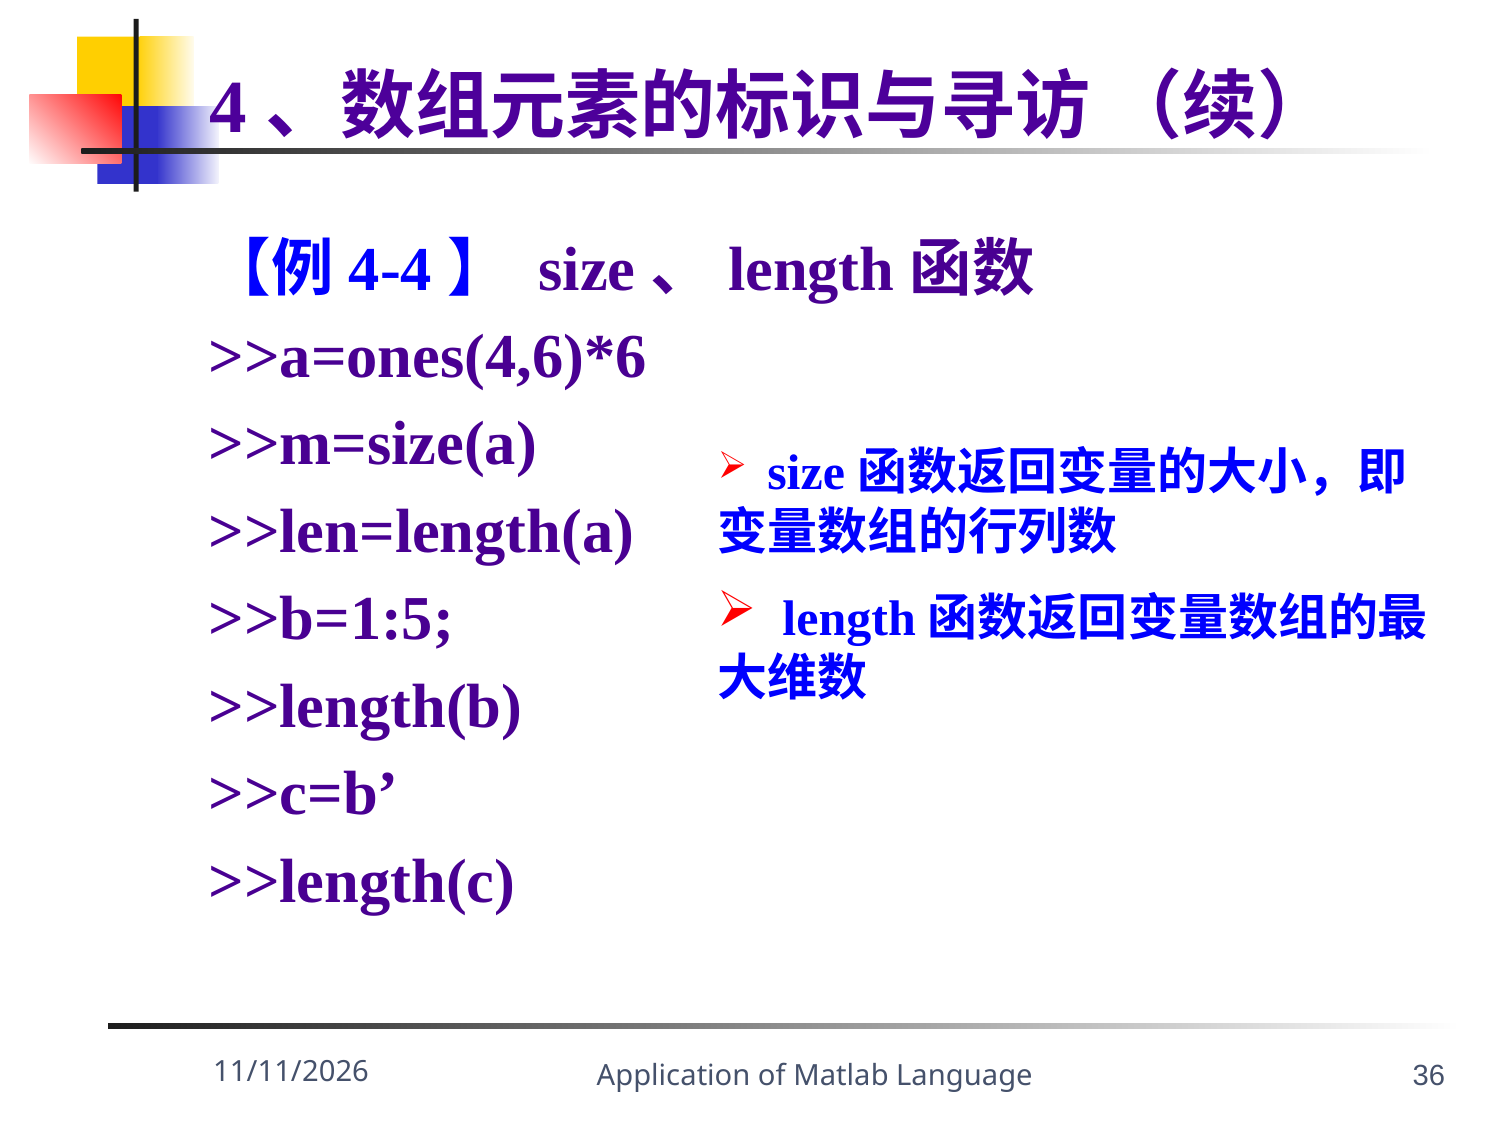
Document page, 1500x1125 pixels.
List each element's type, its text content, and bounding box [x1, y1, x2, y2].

text_box 36 [1128, 1024, 1468, 1100]
text_box size函数返回变量的大小，即变量数组的行列数 length函数返回变量数组的最大维数 [702, 432, 1453, 713]
text_box Application of Matlab Language [549, 1024, 1081, 1100]
title 4、数组元素的标识与寻访 （续） [194, 48, 1474, 155]
text_box 2021/9/8 [190, 1024, 504, 1100]
list 【例4-4】 size、length函数 >>a=ones(4,6)*6 >>m=size(a) >>len=length(a) >>b=1:5; >>length(b) >>c=b’ >>length(c) [193, 220, 1469, 1006]
